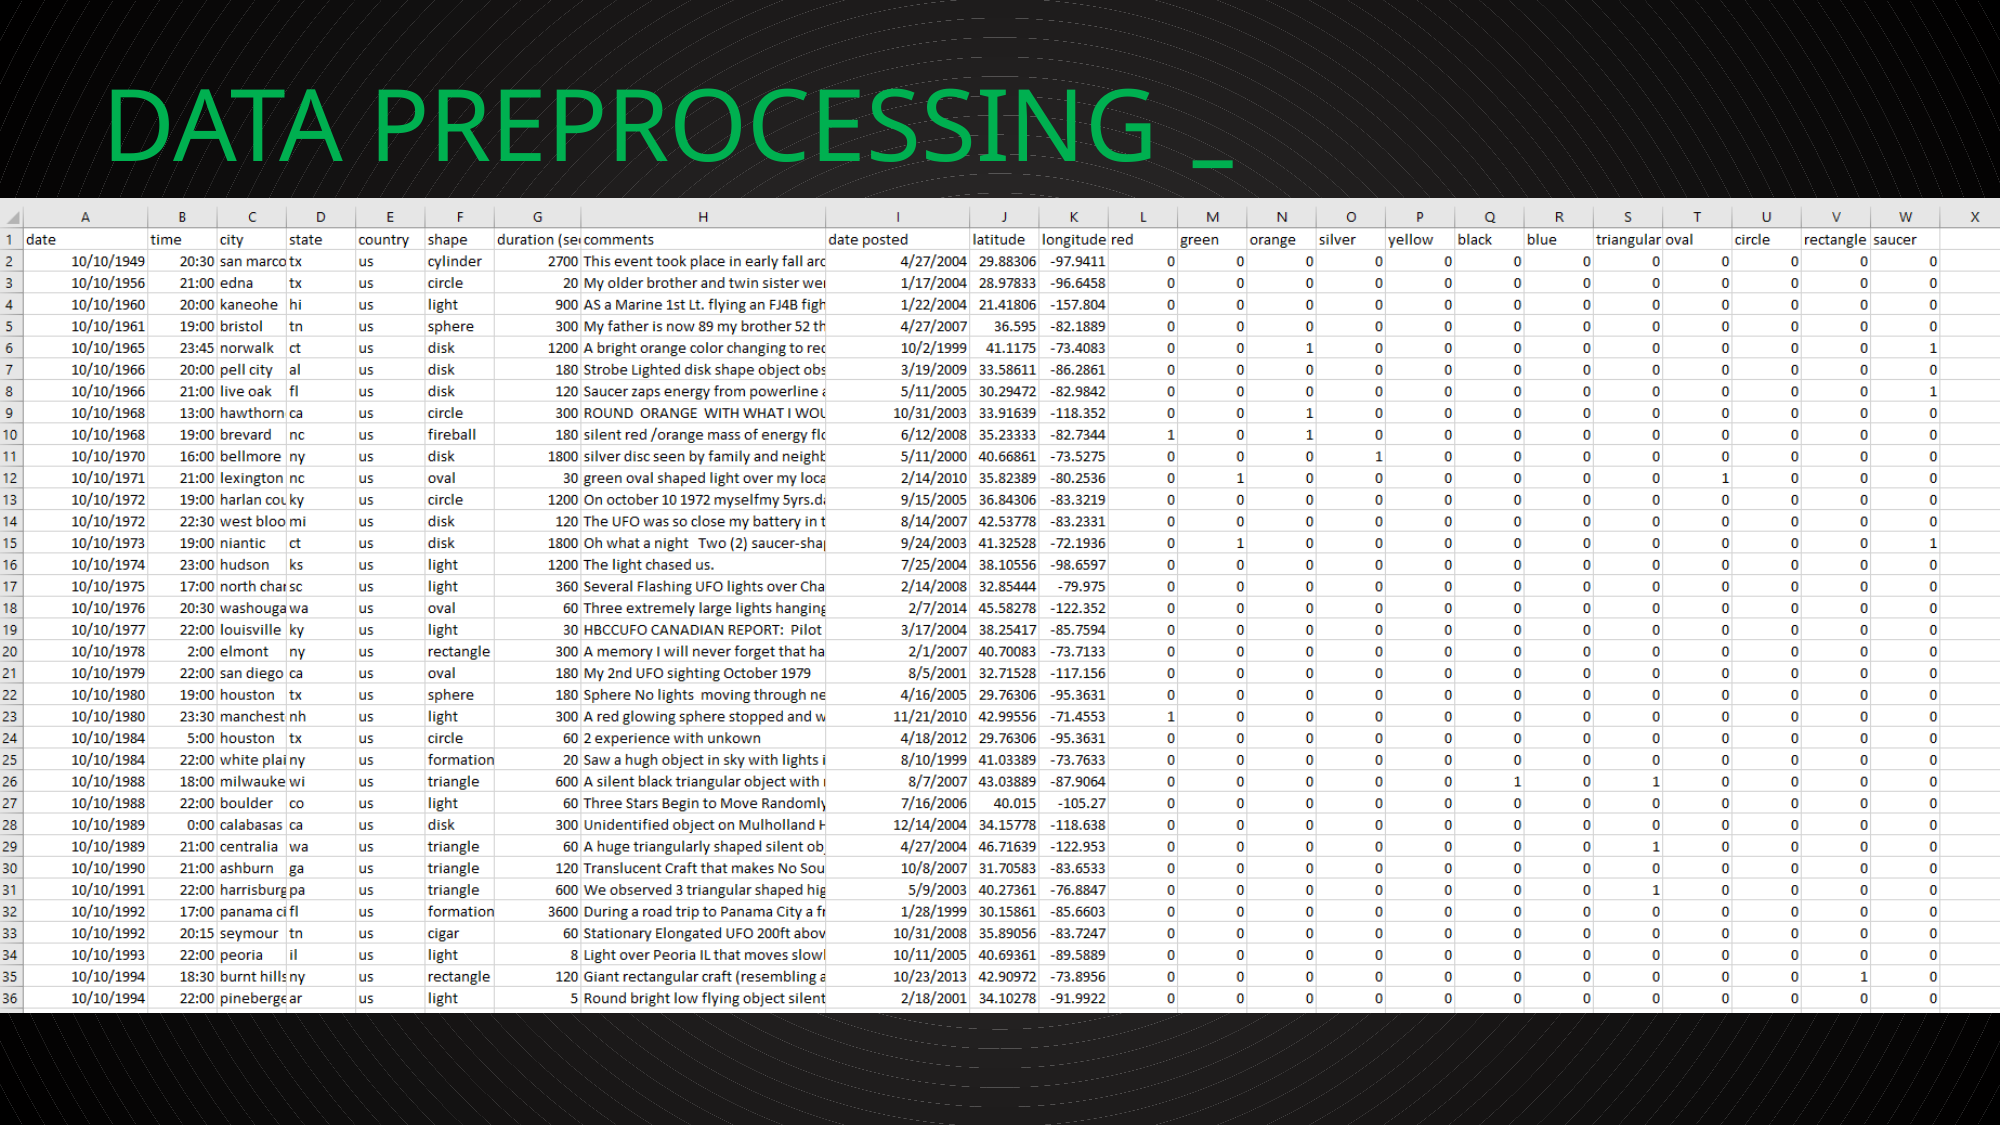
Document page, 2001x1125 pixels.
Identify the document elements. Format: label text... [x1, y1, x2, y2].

text_box DATA PREPROCESSING [88, 54, 1912, 189]
picture [0, 198, 2000, 1013]
text_box [1192, 159, 1234, 169]
